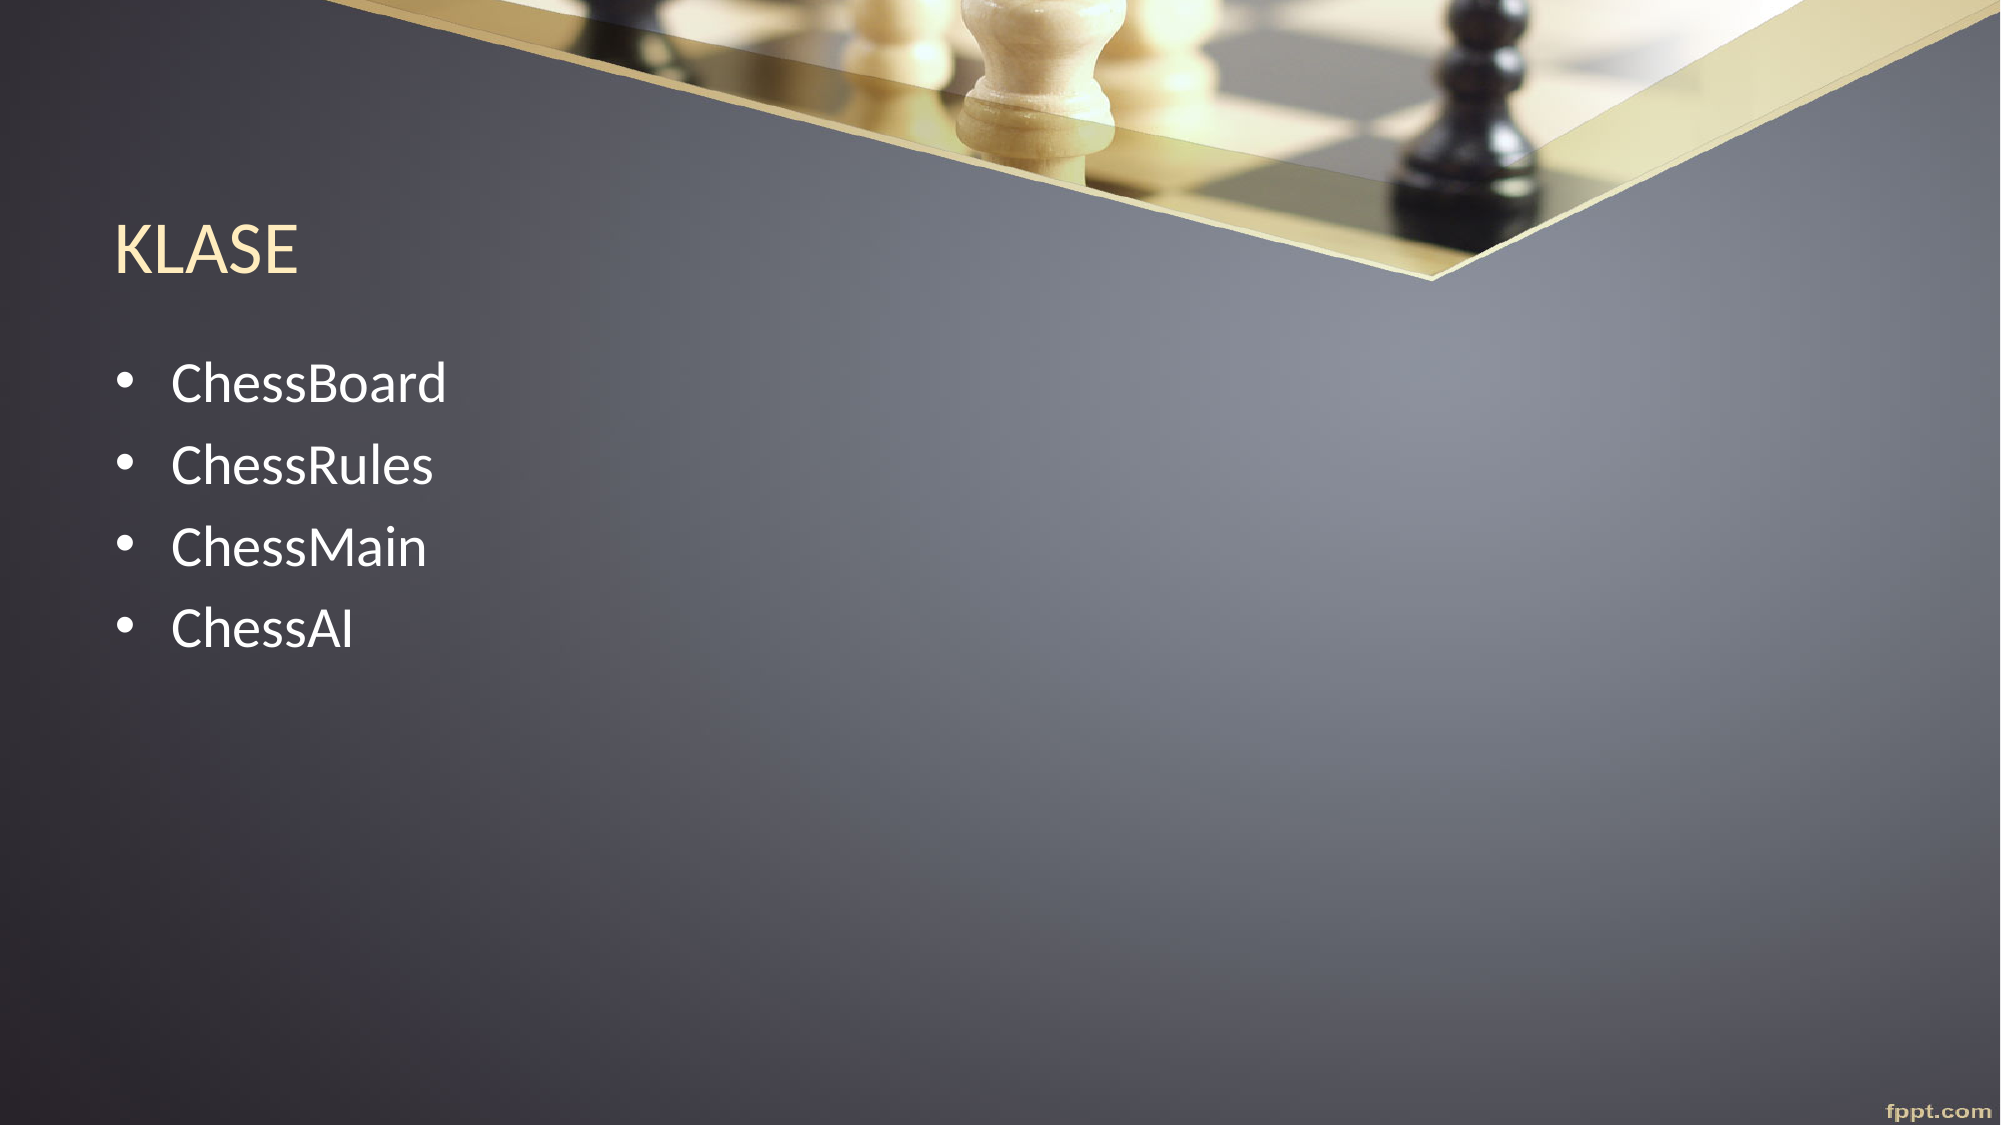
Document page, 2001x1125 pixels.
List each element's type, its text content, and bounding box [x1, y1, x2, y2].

picture [0, 0, 2001, 1125]
list ChessBoard ChessRules ChessMain ChessAI [99, 337, 1900, 980]
title KLASE [99, 149, 1900, 337]
